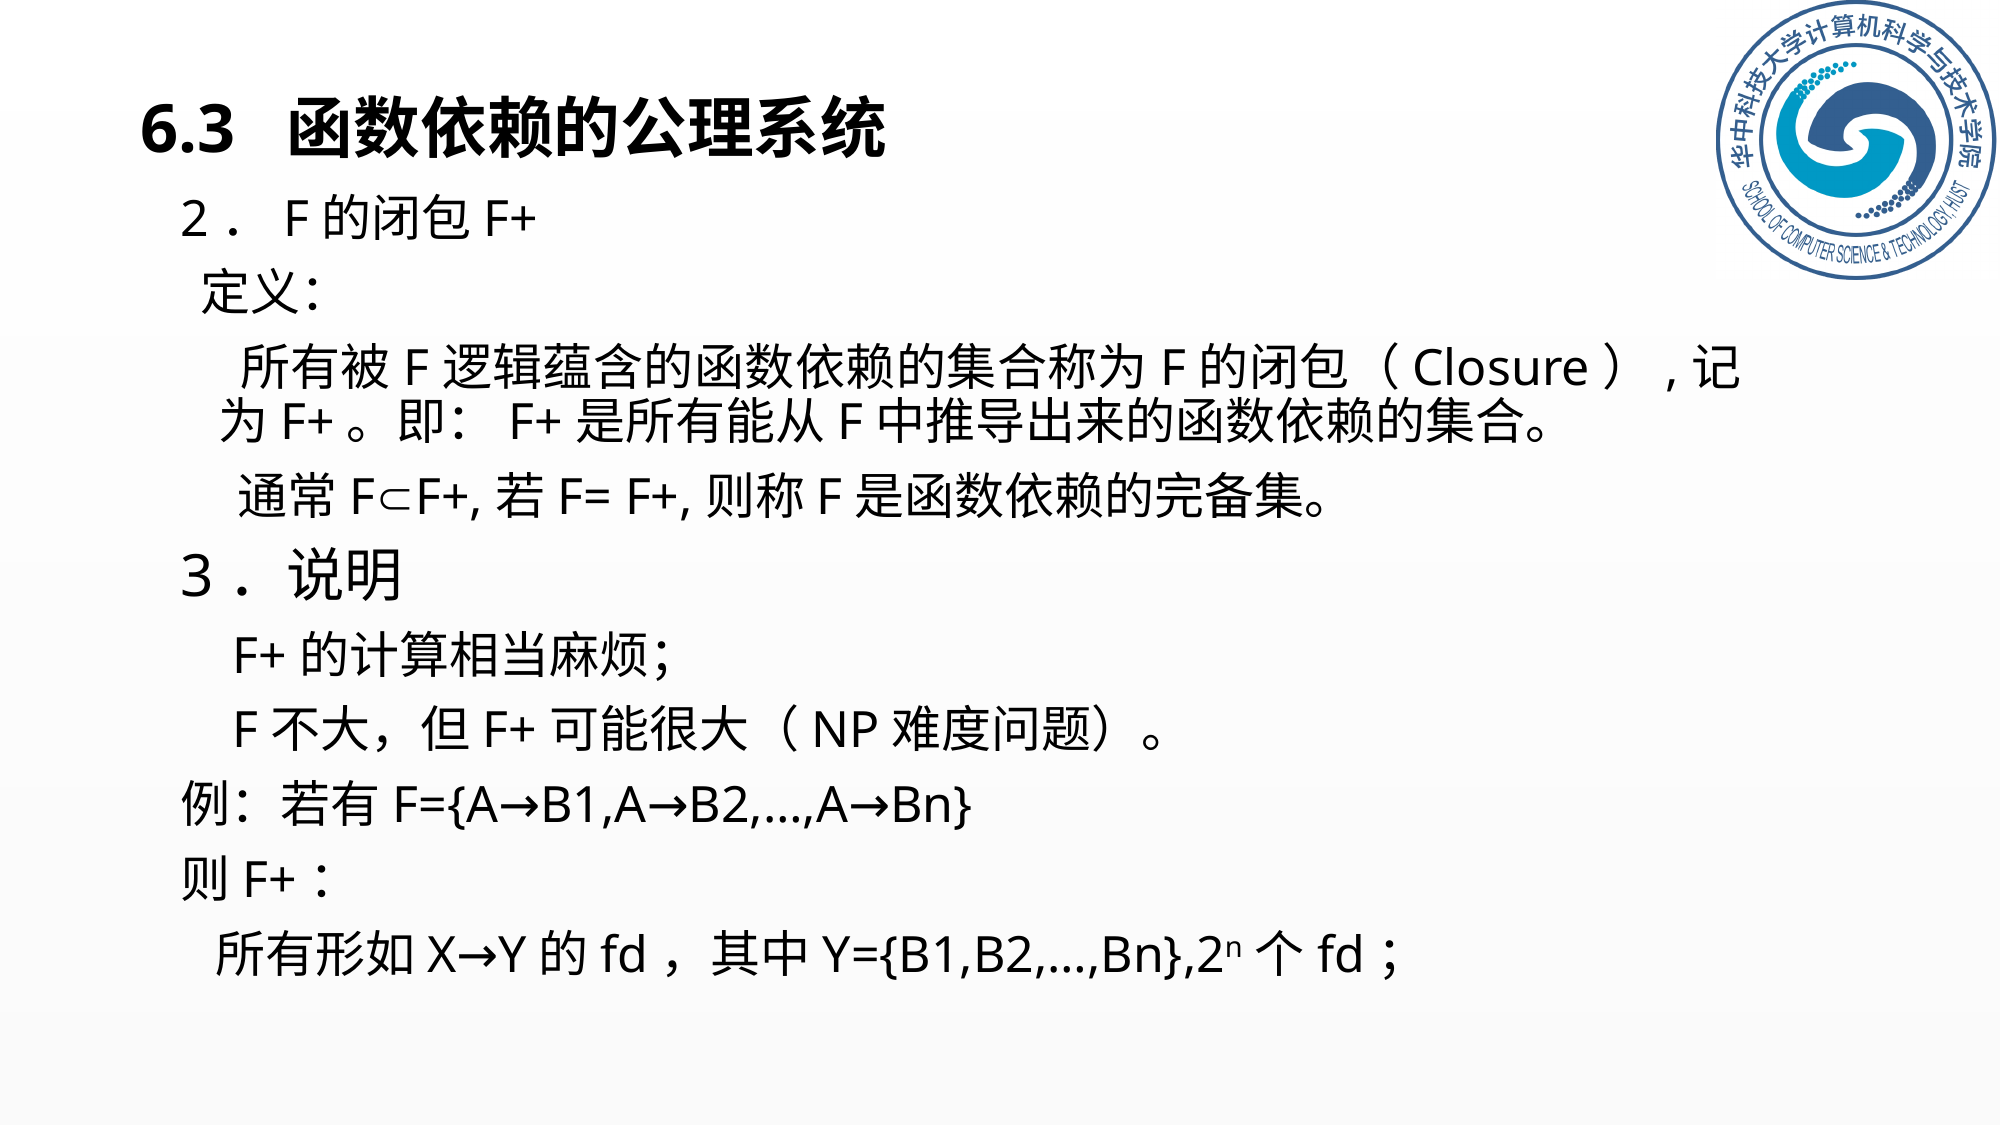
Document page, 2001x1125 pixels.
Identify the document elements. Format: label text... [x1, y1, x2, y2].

picture [1716, 0, 1999, 280]
list 2．F的闭包F+ 定义： 所有被F逻辑蕴含的函数依赖的集合称为F的闭包（Closure）,记为F+。即：F+是所有能从F中推导出来的函数依赖的集合。 通常FF+,若F= F+,则称F是函数依赖的完备集。 3．说明 F+的计算相当麻烦； F不大，但F+可能很大（NP难度问题）。 例：若有F={A→B1,A→B2,…,A→Bn} 则F+： 所有形如X→Y的fd，其中Y={B1,B2,…,Bn},2n个fd； [165, 185, 1756, 1094]
title 6.3 函数依赖的公理系统 [125, 90, 1401, 173]
